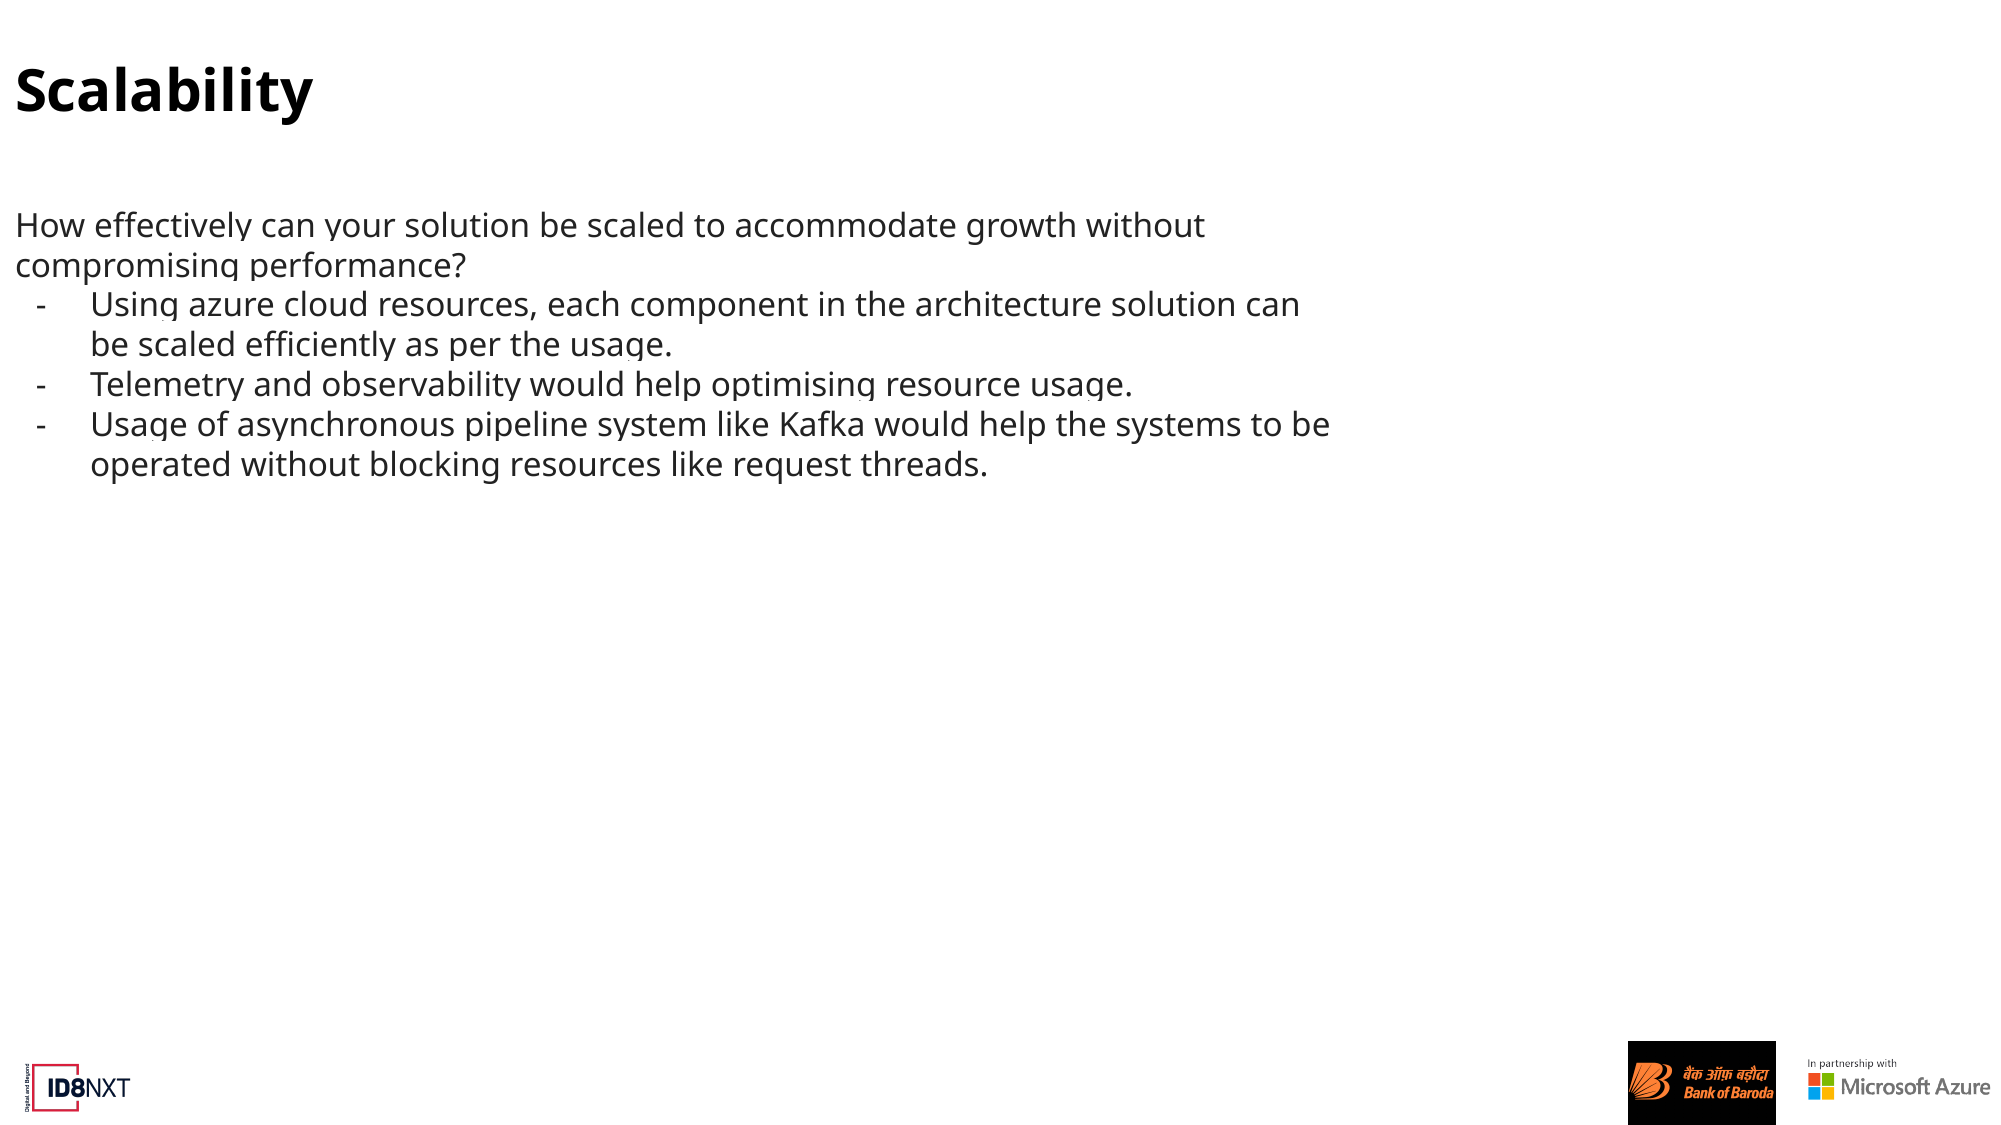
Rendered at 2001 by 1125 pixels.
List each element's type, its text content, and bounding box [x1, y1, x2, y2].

picture [1806, 1057, 1992, 1102]
picture [1628, 1041, 1776, 1125]
text_box How effectively can your solution be scaled to accommodate growth without compromising performance? Using azure cloud resources, each component in the architecture solution can be scaled efficiently as per the usage. Telemetry and observability would help optimising resource usage. Usage of asynchronous pipeline system like Kafka would help the systems to be operated without blocking resources like request threads. [0, 188, 1352, 749]
picture [17, 1052, 138, 1123]
title Scalability [0, 37, 1440, 133]
